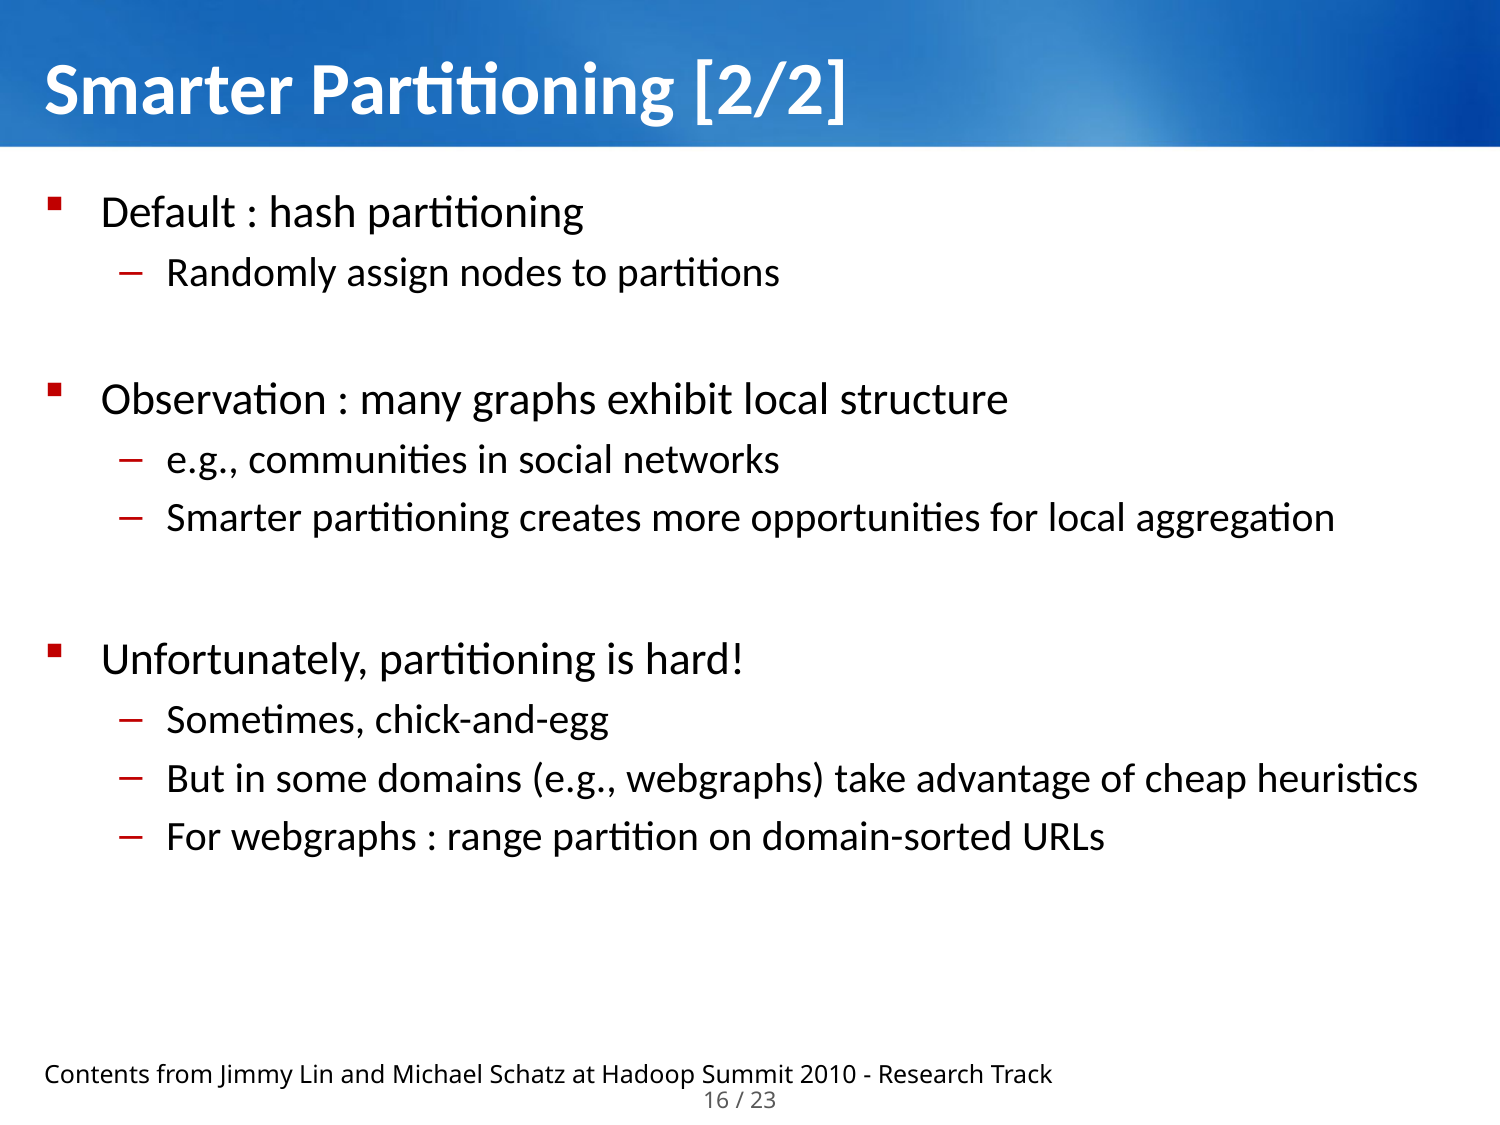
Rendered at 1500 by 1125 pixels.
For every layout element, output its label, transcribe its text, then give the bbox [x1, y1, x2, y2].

list Default : hash partitioning Randomly assign nodes to partitions Observation : many graphs exhibit local structure e.g., communities in social networks Smarter partitioning creates more opportunities for local aggregation Unfortunately, partitioning is hard! Sometimes, chick-and-egg But in some domains (e.g., webgraphs) take advantage of cheap heuristics For webgraphs : range partition on domain-sorted URLs [29, 174, 1471, 1071]
picture [0, 0, 1500, 1125]
text_box Contents from Jimmy Lin and Michael Schatz at Hadoop Summit 2010 - Research Track [29, 1051, 1317, 1096]
title Smarter Partitioning [2/2] [29, 19, 1471, 149]
